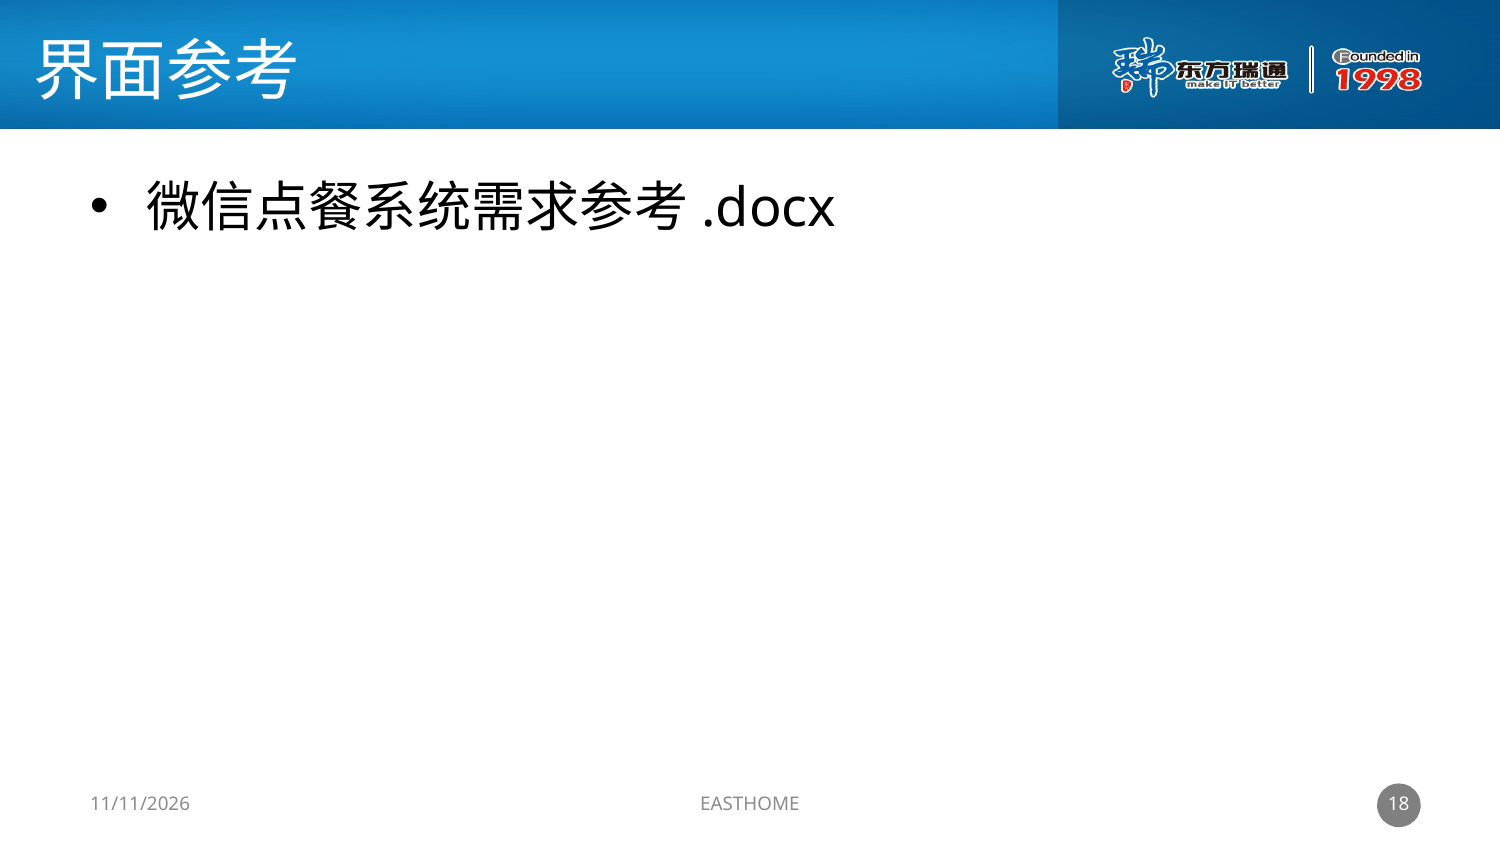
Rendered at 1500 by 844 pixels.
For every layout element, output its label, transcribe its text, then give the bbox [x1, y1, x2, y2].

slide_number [75, 782, 425, 827]
picture [0, 0, 1500, 844]
text_box 微信点餐系统需求参考.docx [74, 160, 1425, 682]
text_box 界面参考 [18, 20, 1369, 113]
footer EASTHOME [512, 782, 988, 827]
slide_number 17 [1368, 781, 1430, 827]
